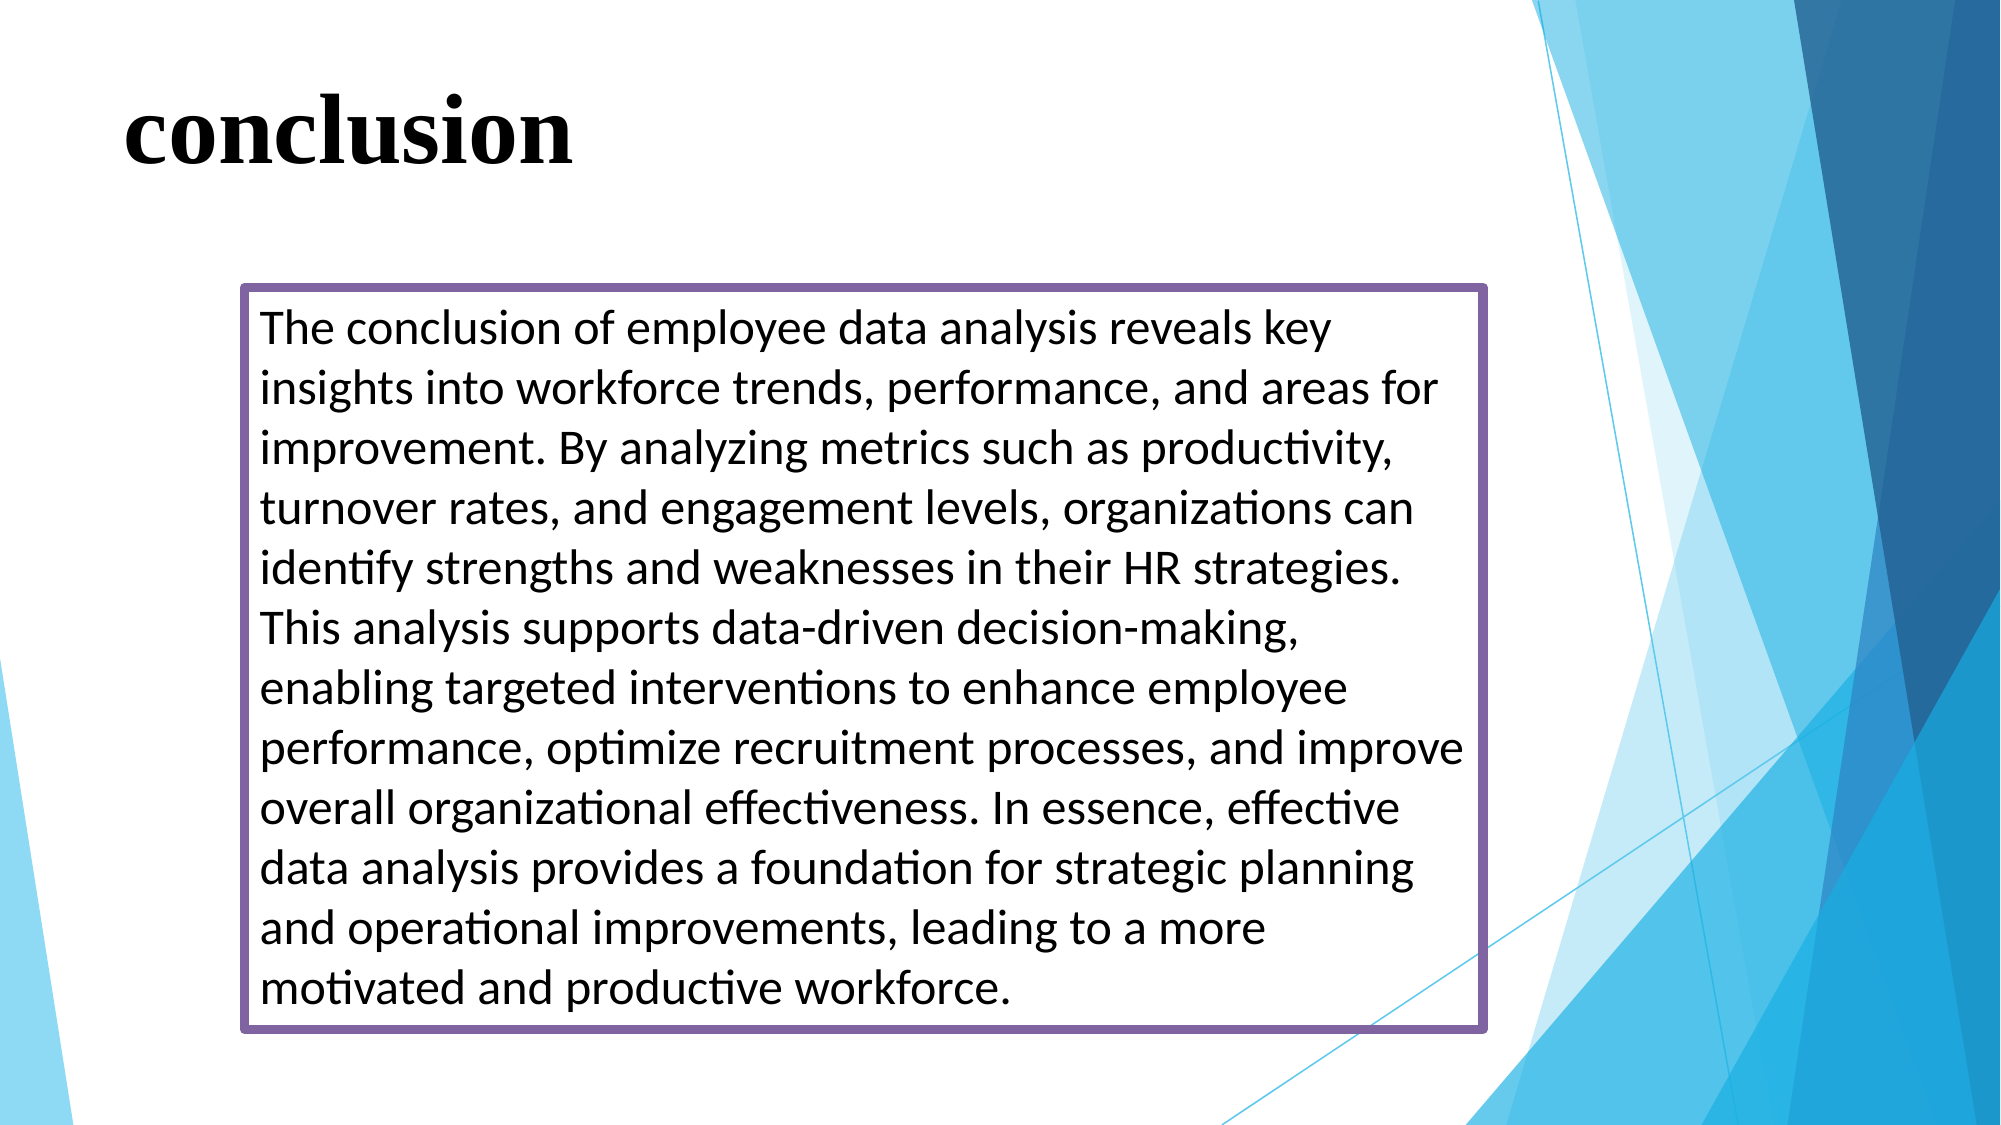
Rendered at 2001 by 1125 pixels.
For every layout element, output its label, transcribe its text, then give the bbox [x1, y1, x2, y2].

text_box The conclusion of employee data analysis reveals key insights into workforce trends, performance, and areas for improvement. By analyzing metrics such as productivity, turnover rates, and engagement levels, organizations can identify strengths and weaknesses in their HR strategies. This analysis supports data-driven decision-making, enabling targeted interventions to enhance employee performance, optimize recruitment processes, and improve overall organizational effectiveness. In essence, effective data analysis provides a foundation for strategic planning and operational improvements, leading to a more motivated and productive workforce. [244, 287, 1483, 1030]
title conclusion [123, 63, 1877, 188]
